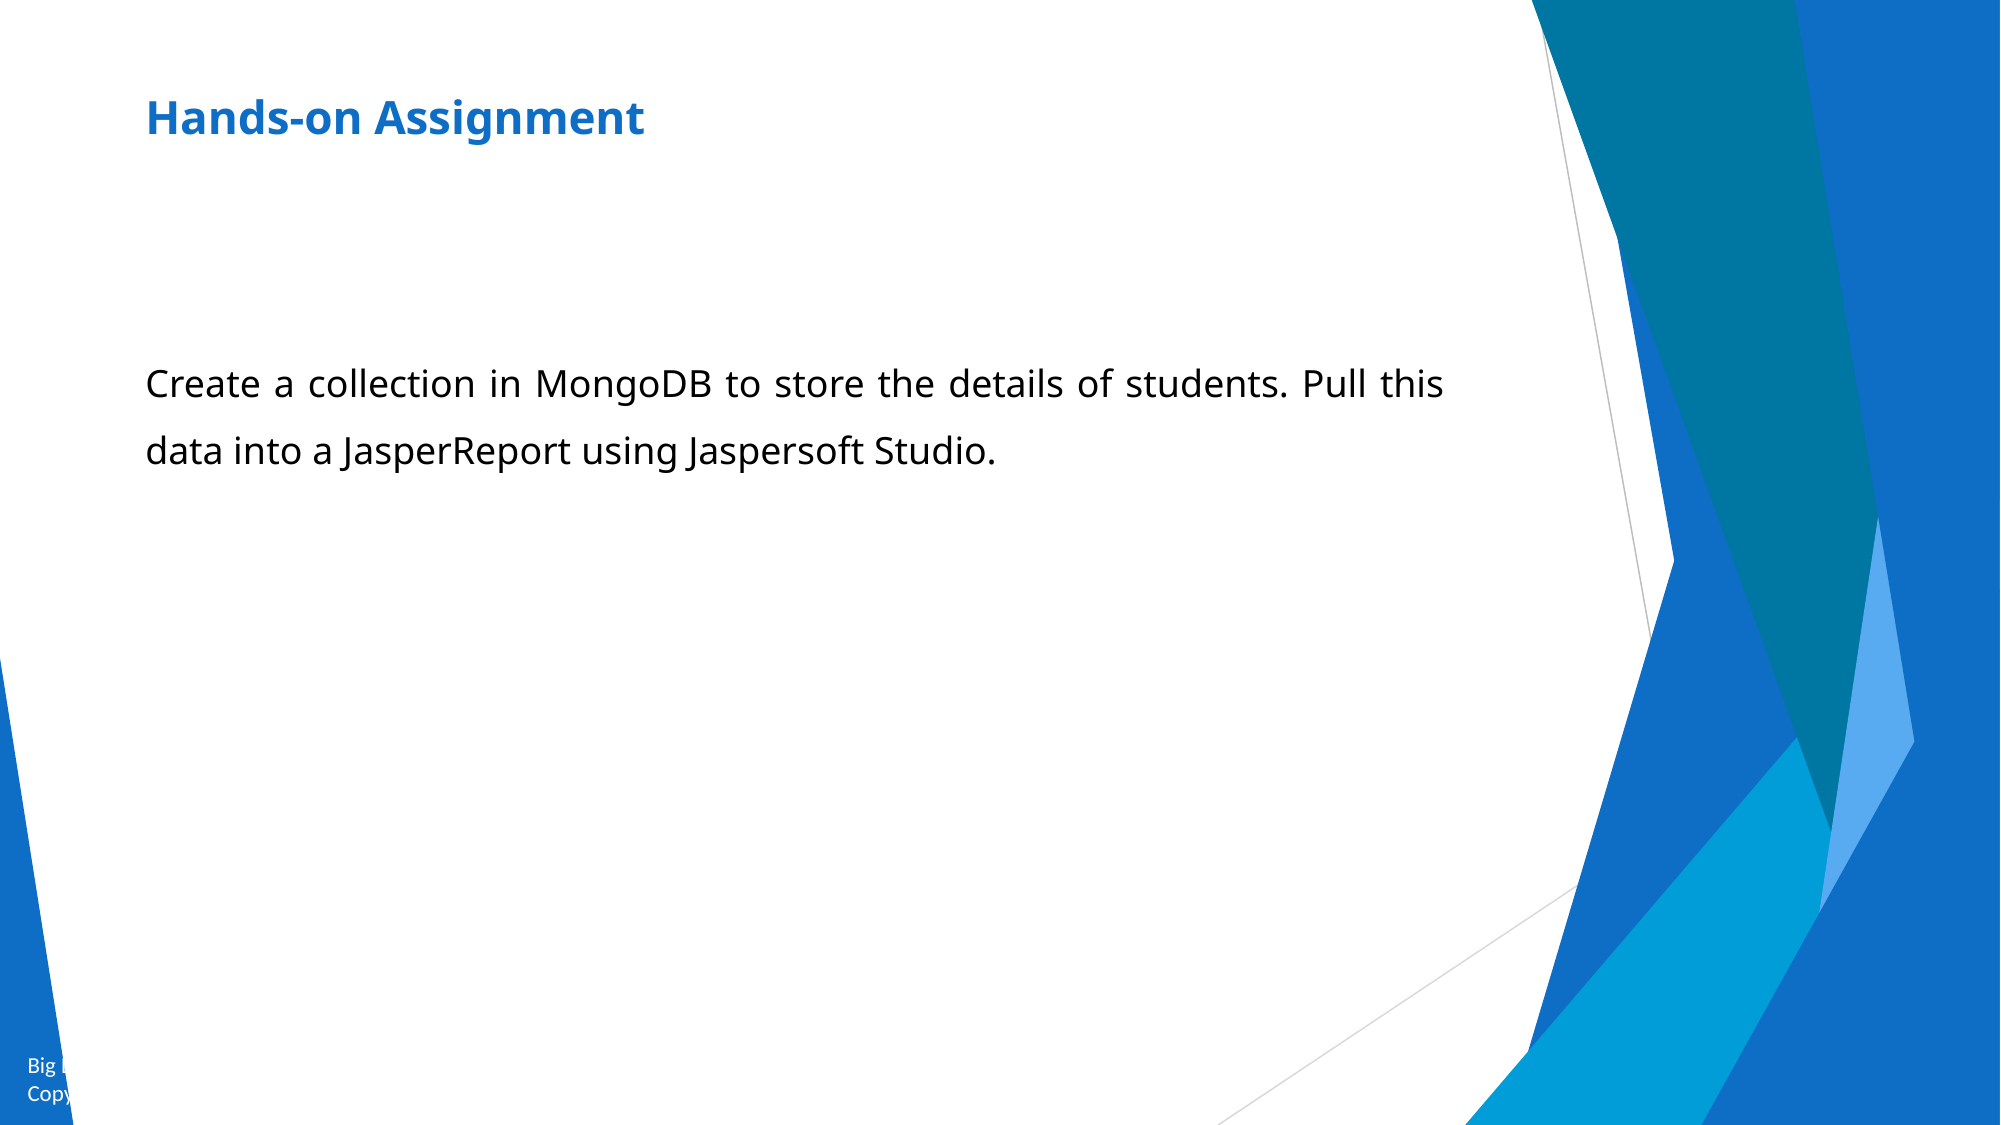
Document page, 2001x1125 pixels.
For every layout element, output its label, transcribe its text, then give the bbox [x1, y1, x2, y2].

text_box Create a collection in MongoDB to store the details of students. Pull this data into a JasperReport using Jaspersoft Studio. [143, 337, 1493, 473]
title Hands-on Assignment [89, 77, 1911, 277]
footer Big Data and Analytics by Seema Acharya and Subhashini Chellappan Copyright 2015, WILEY INDIA PVT. LTD. [25, 1054, 667, 1125]
